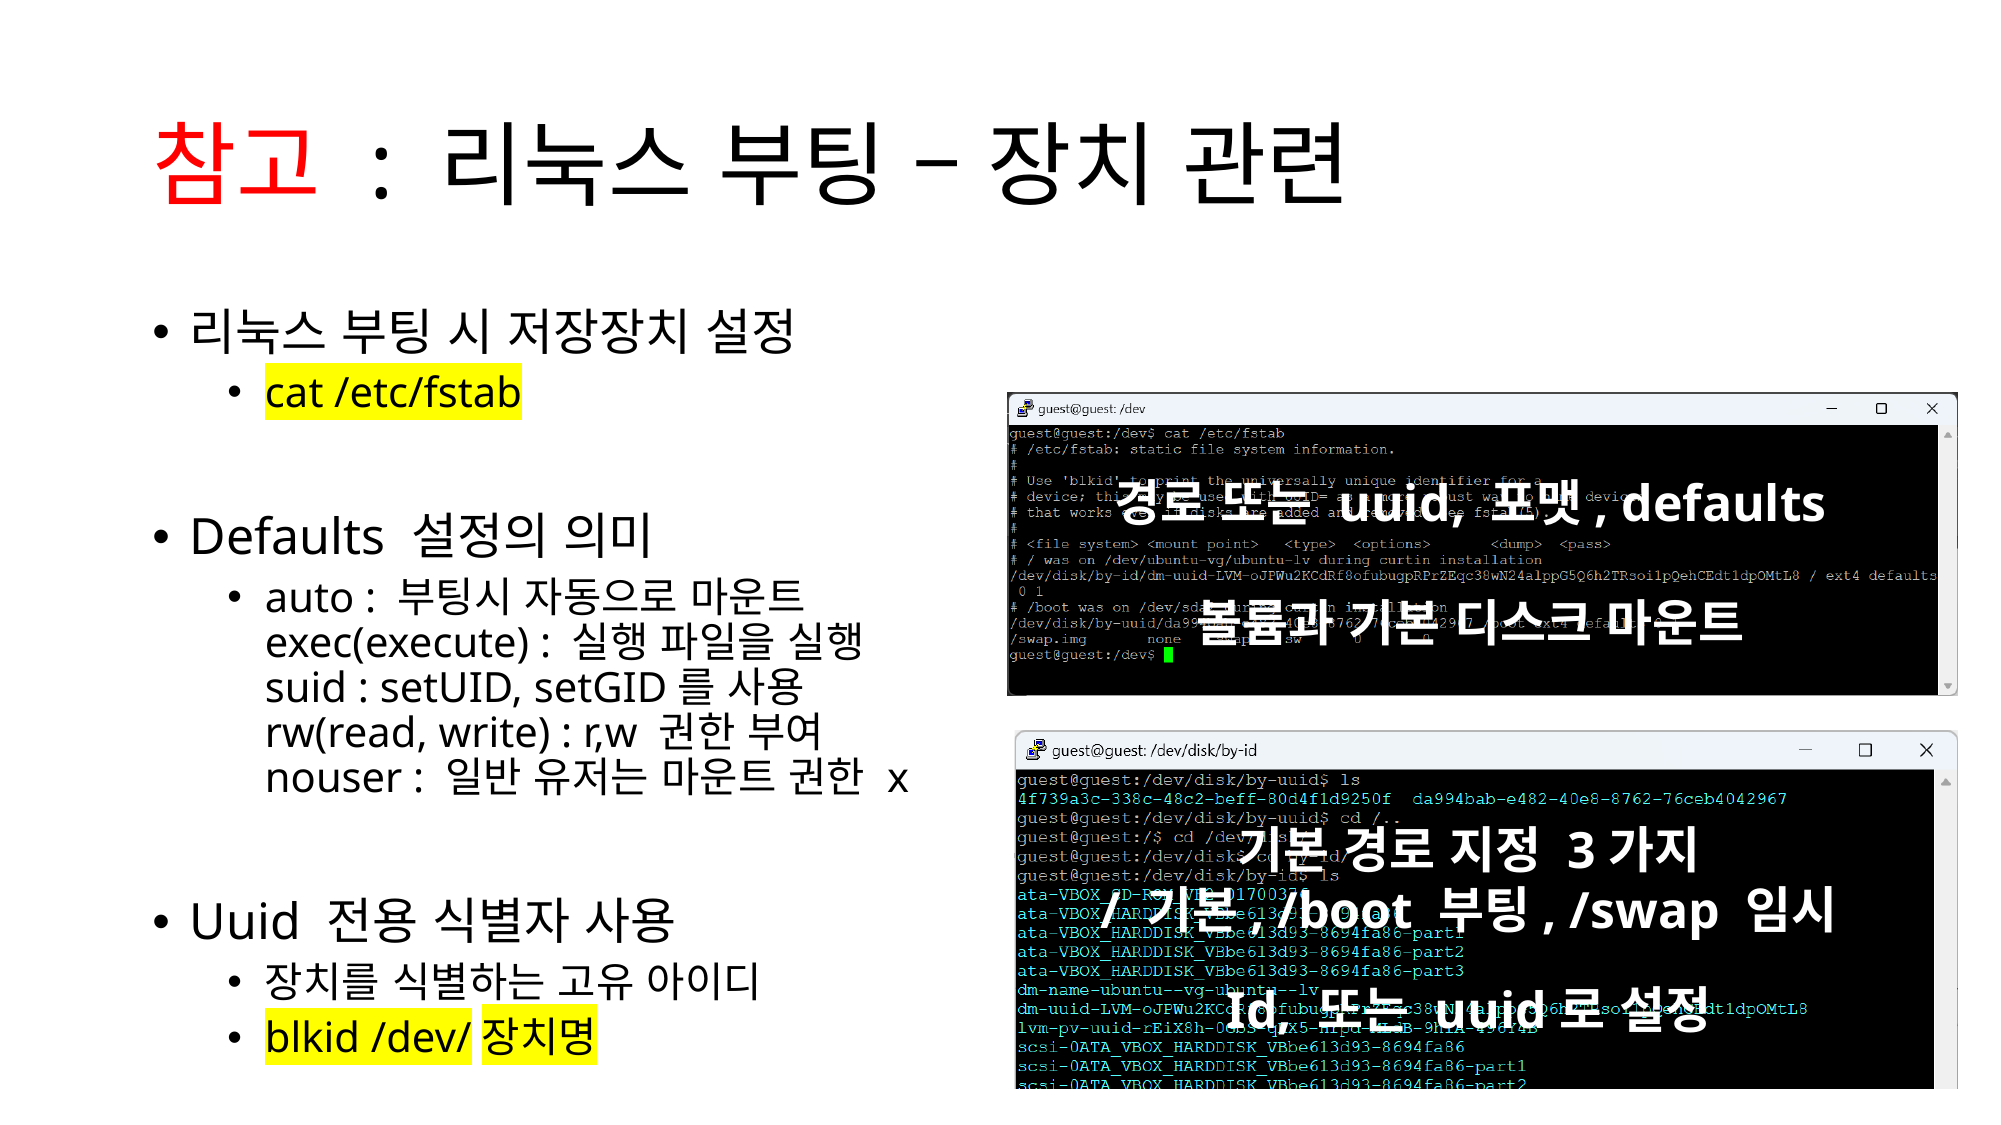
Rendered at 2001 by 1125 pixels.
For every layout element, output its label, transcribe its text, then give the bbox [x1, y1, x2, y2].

picture [1007, 392, 1958, 696]
picture [1014, 730, 1958, 1089]
list 리눅스 부팅 시 저장장치 설정 cat /etc/fstab Defaults 설정의 의미 auto : 부팅시 자동으로 마운트 exec(execute) : 실행 파일을 실행 suid : setUID, setGID를 사용 rw(read, write) : r,w 권한 부여 nouser : 일반 유저는 마운트 권한 x Uuid 전용 식별자 사용 장치를 식별하는 고유 아이디 blkid /dev/장치명 [137, 299, 1810, 1110]
title 참고 : 리눅스 부팅 – 장치 관련 [137, 59, 1863, 278]
